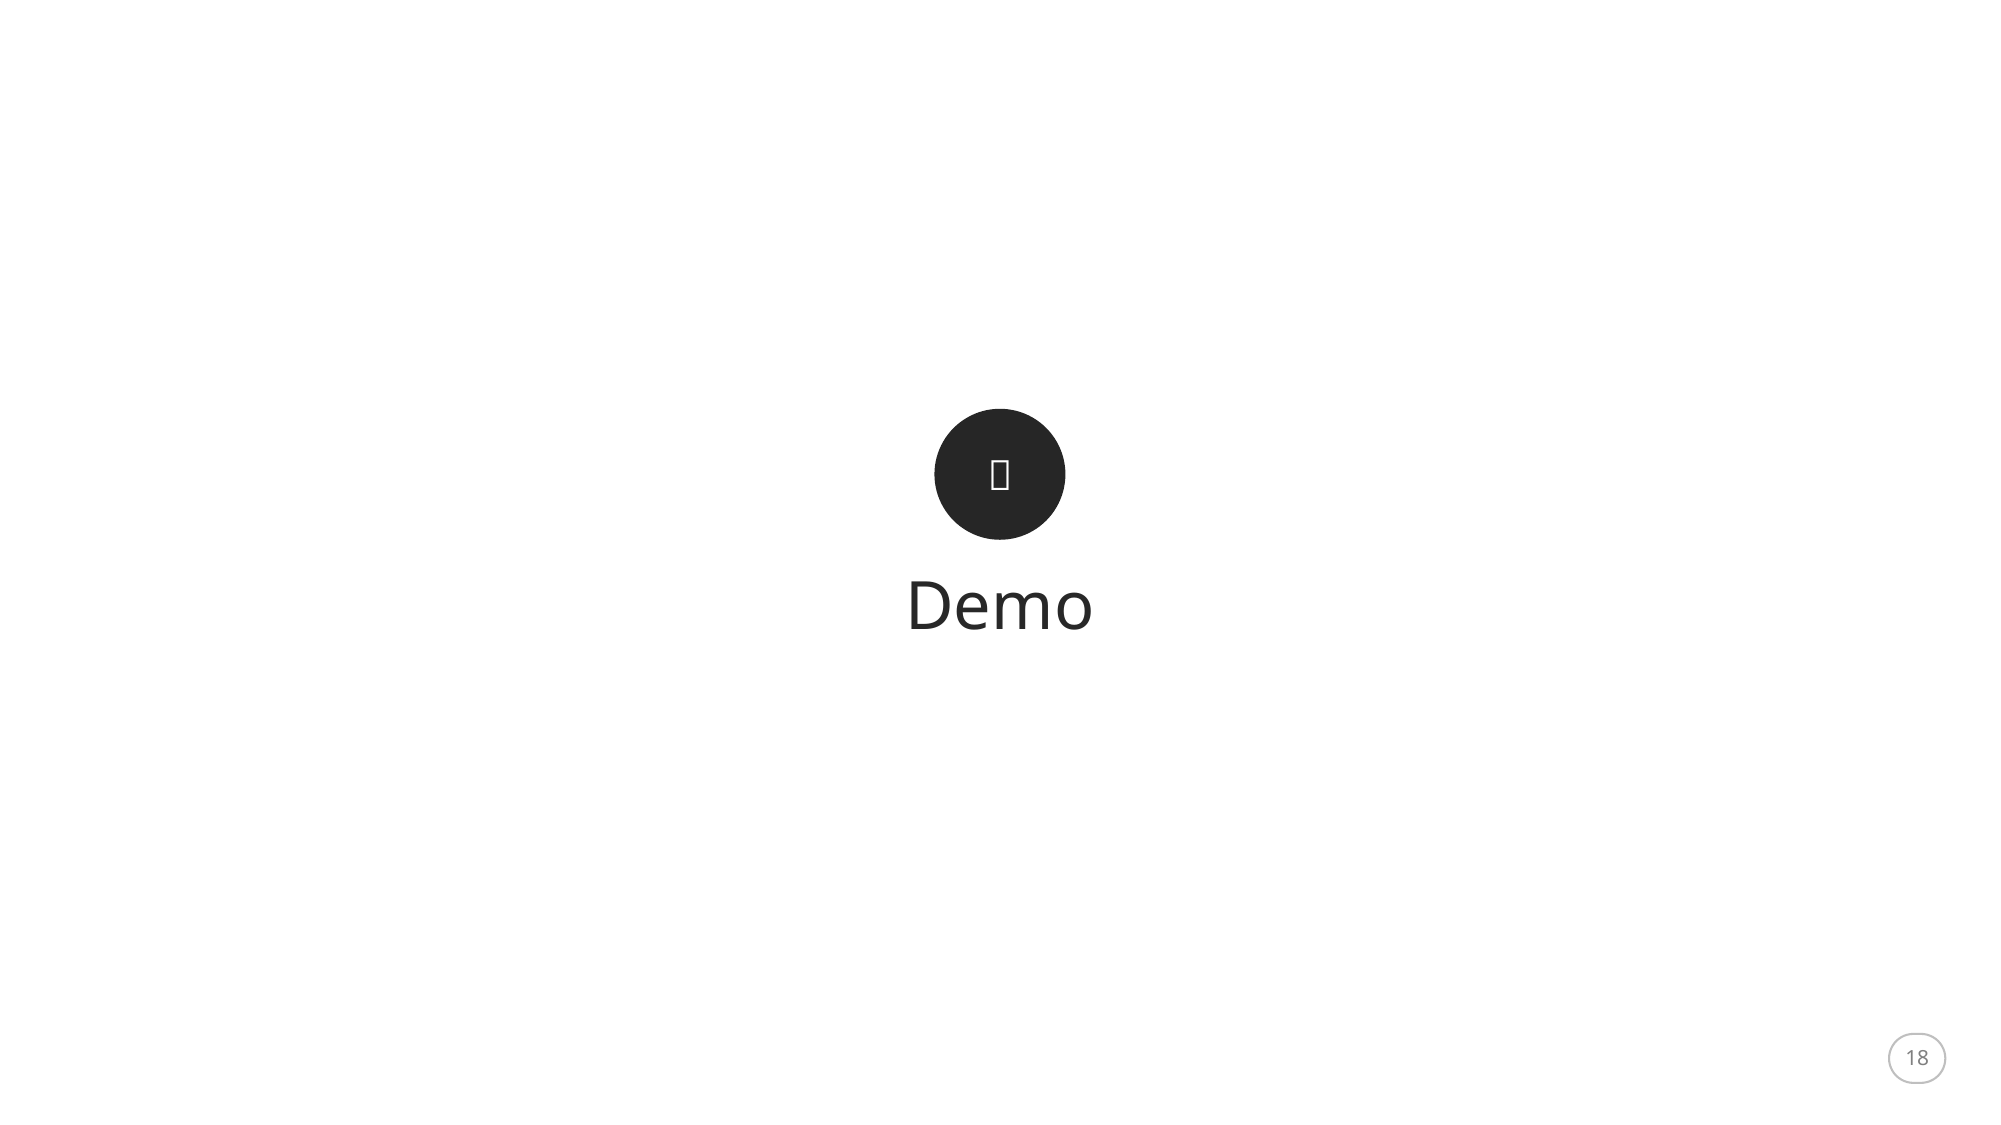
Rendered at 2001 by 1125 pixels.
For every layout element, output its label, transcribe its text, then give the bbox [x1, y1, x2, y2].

text_box  [933, 407, 1067, 541]
slide_number 18 [1881, 1026, 1953, 1091]
text_box Demo [609, 572, 1391, 655]
